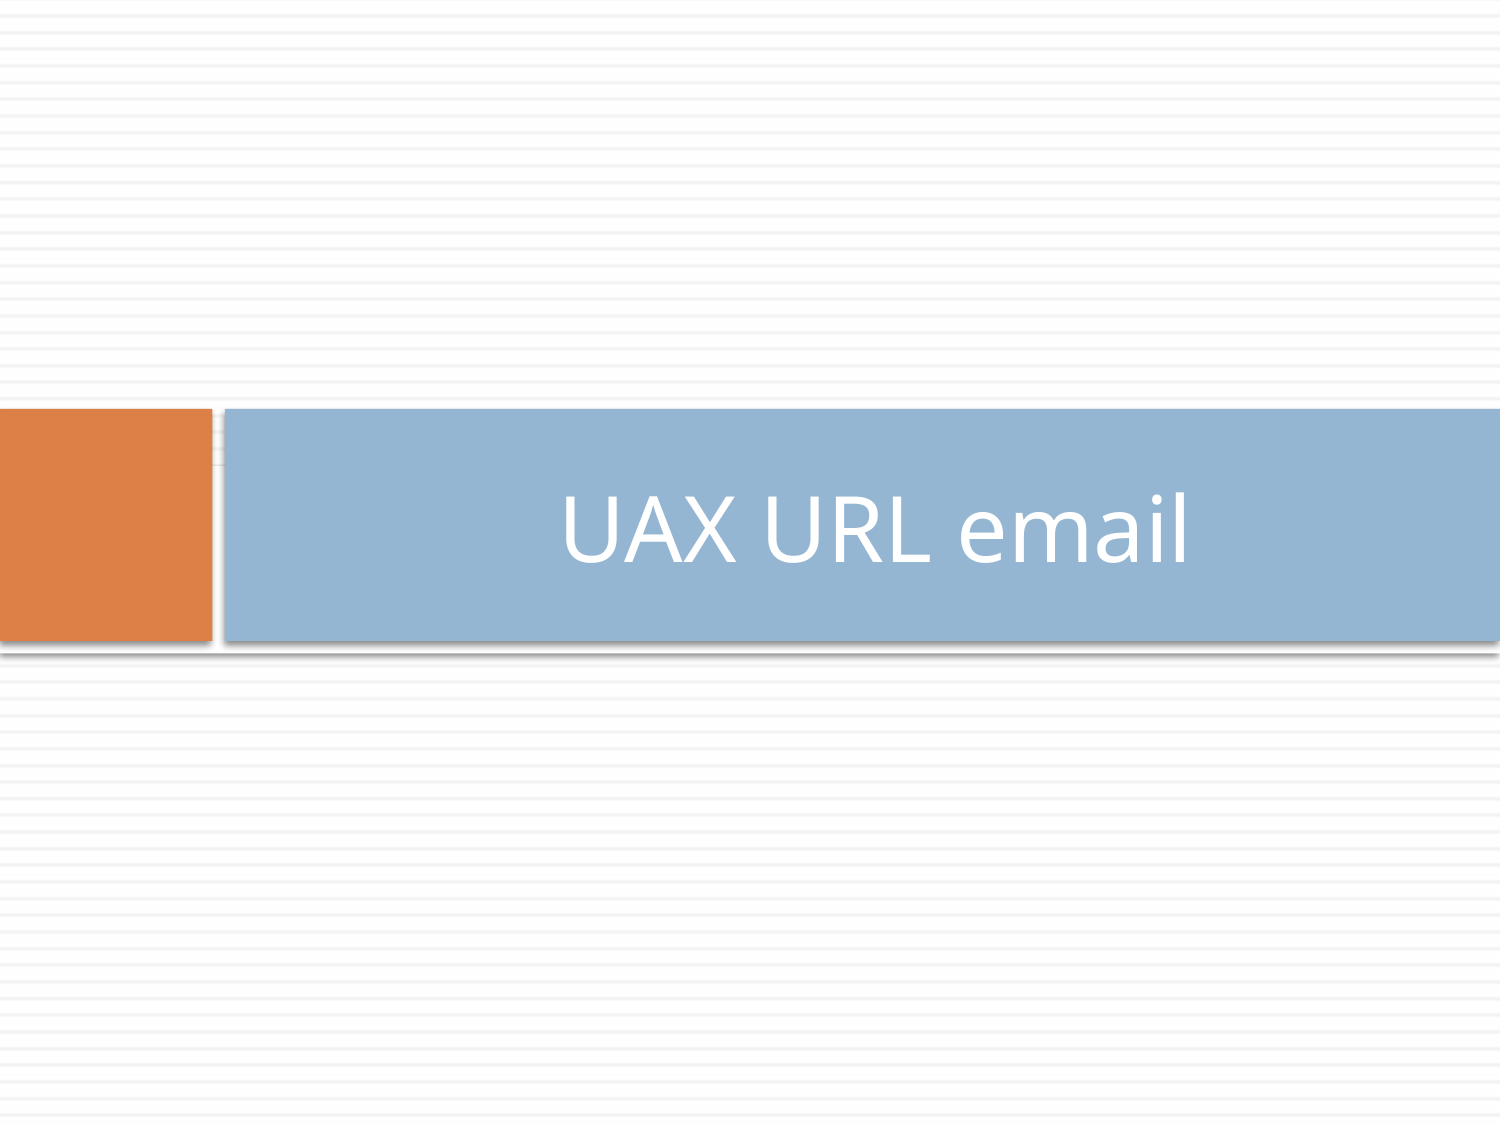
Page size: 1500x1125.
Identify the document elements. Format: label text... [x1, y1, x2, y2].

title UAX URL email [238, 444, 1489, 607]
